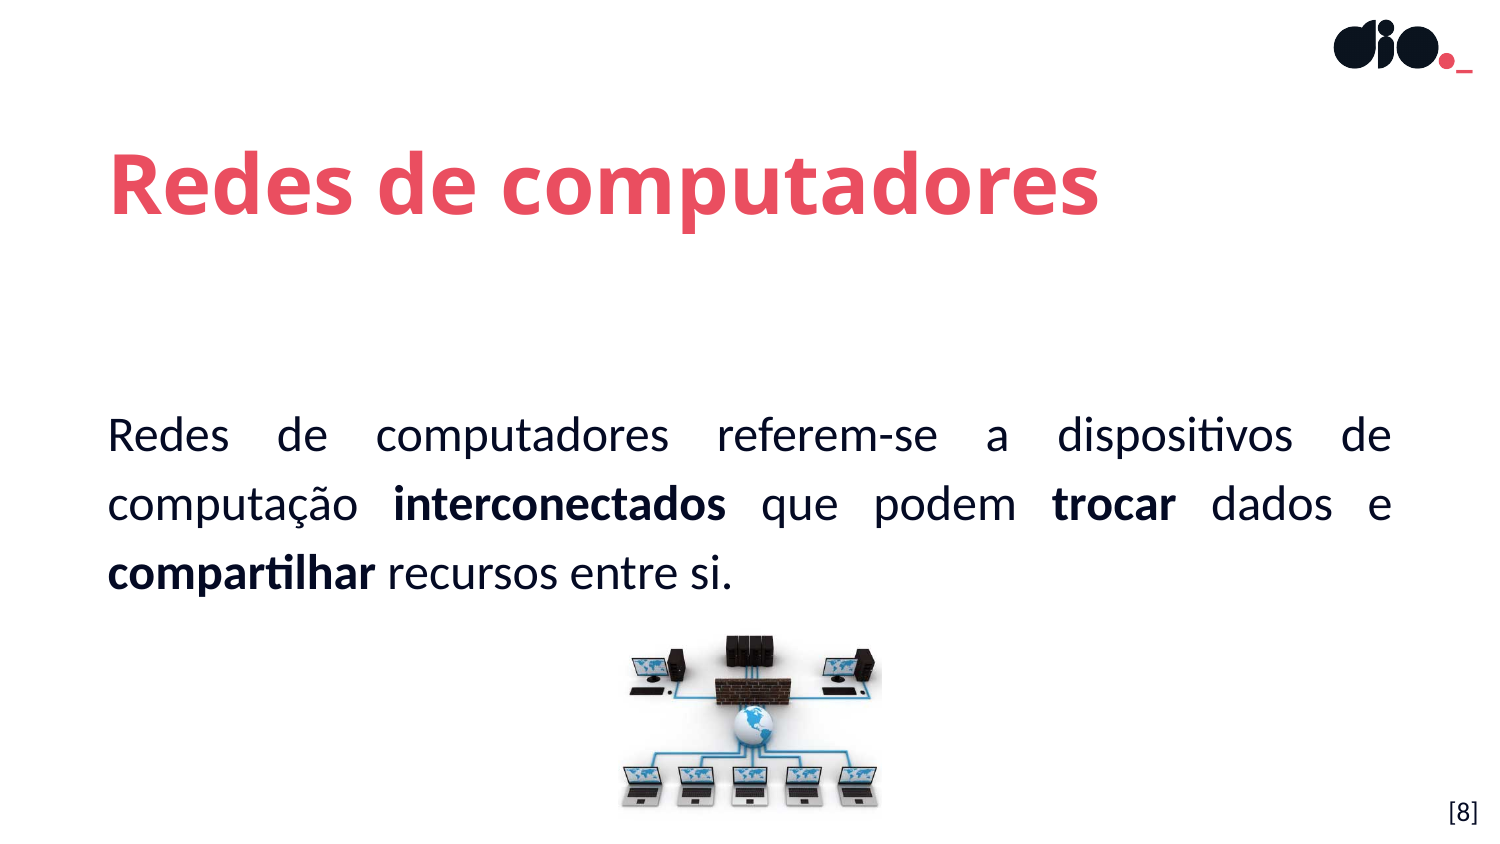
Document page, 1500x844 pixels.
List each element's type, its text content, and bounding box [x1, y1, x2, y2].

picture [1333, 19, 1473, 74]
picture [618, 623, 882, 822]
slide_number [8] [1403, 779, 1494, 844]
text_box Redes de computadores [92, 104, 1408, 243]
text_box Redes de computadores referem-se a dispositivos de computação interconectados que podem trocar dados e compartilhar recursos entre si. [92, 243, 1408, 749]
